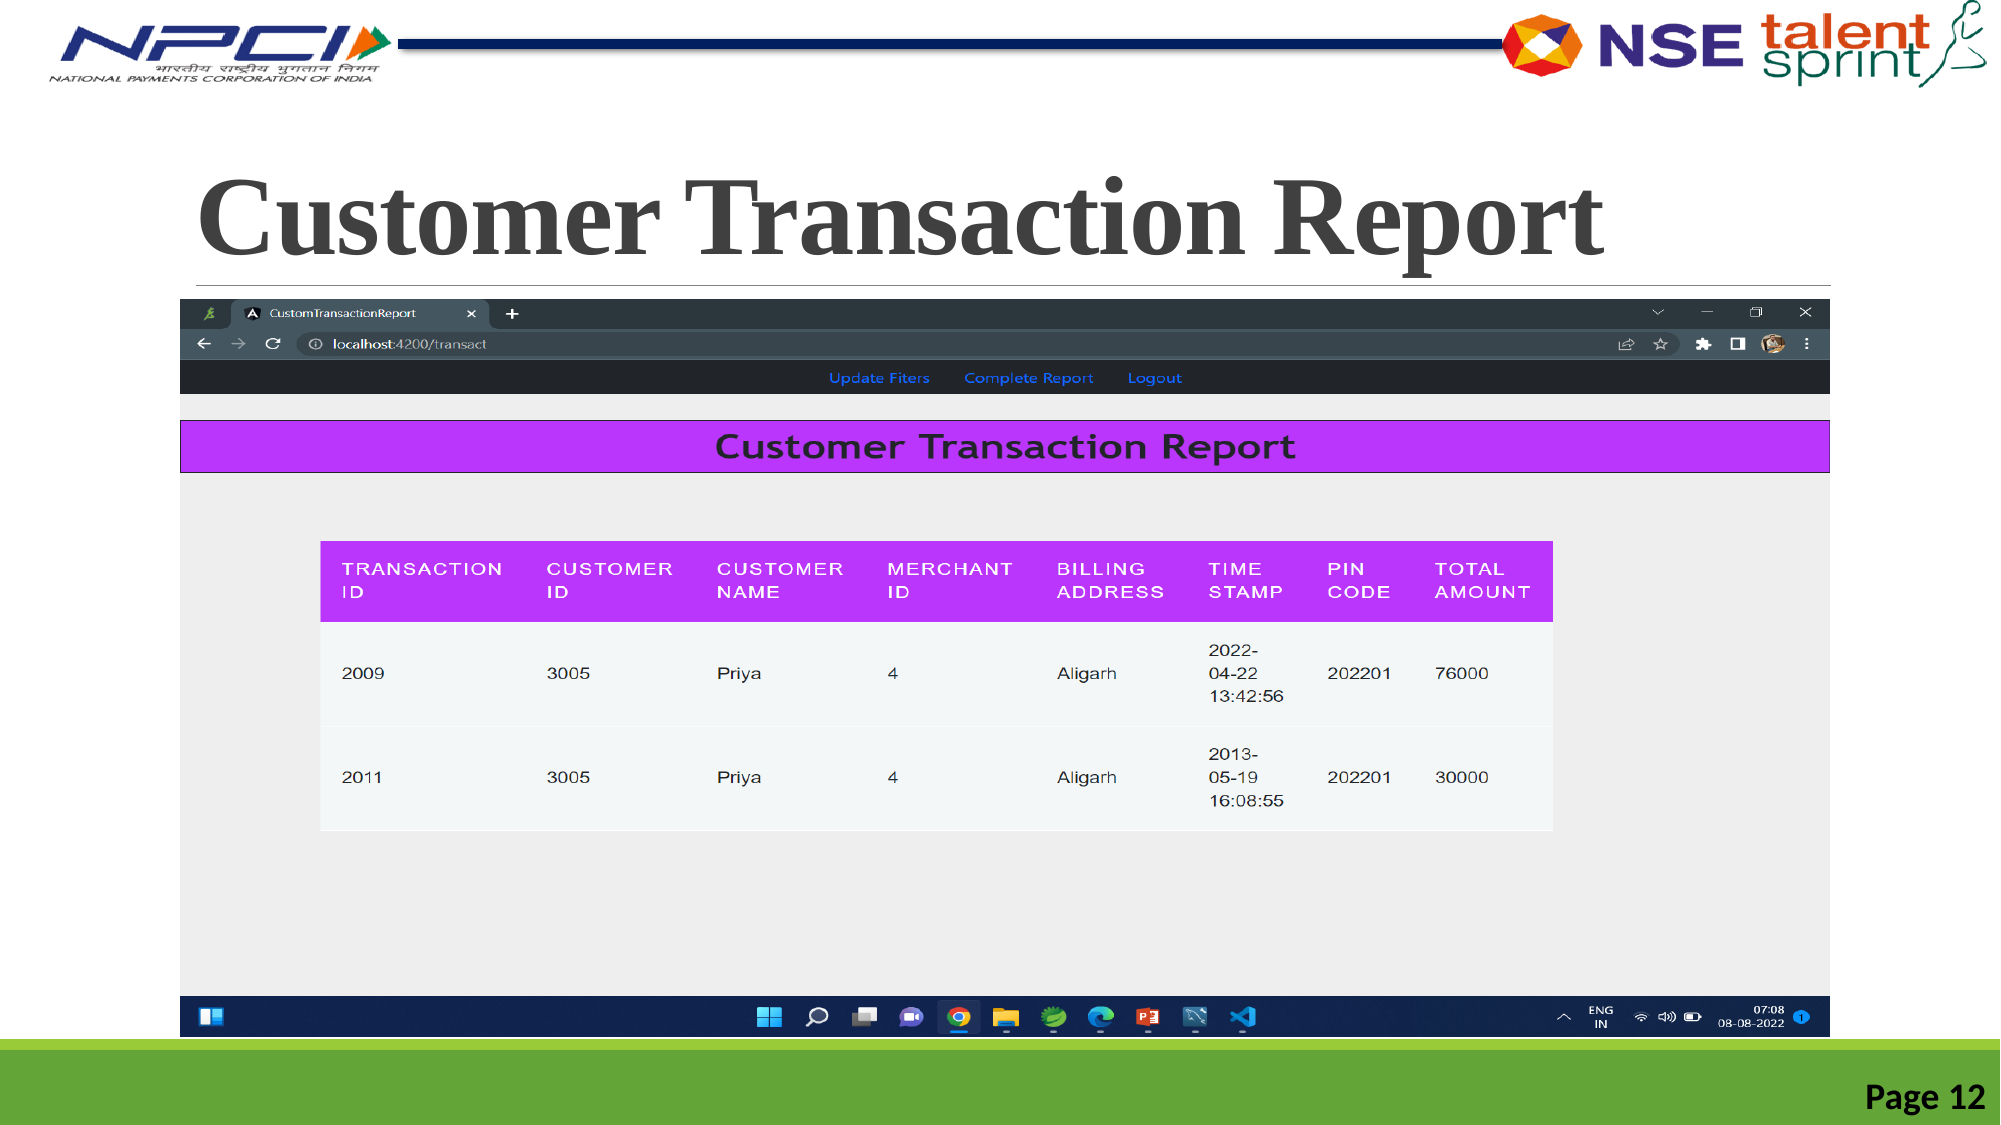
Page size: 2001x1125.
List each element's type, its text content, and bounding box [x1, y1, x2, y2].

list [179, 299, 1831, 1038]
picture [0, 0, 444, 107]
text_box Page 12 [1850, 1064, 2000, 1125]
title Customer Transaction Report [180, 56, 1830, 285]
picture [1501, 0, 1988, 89]
